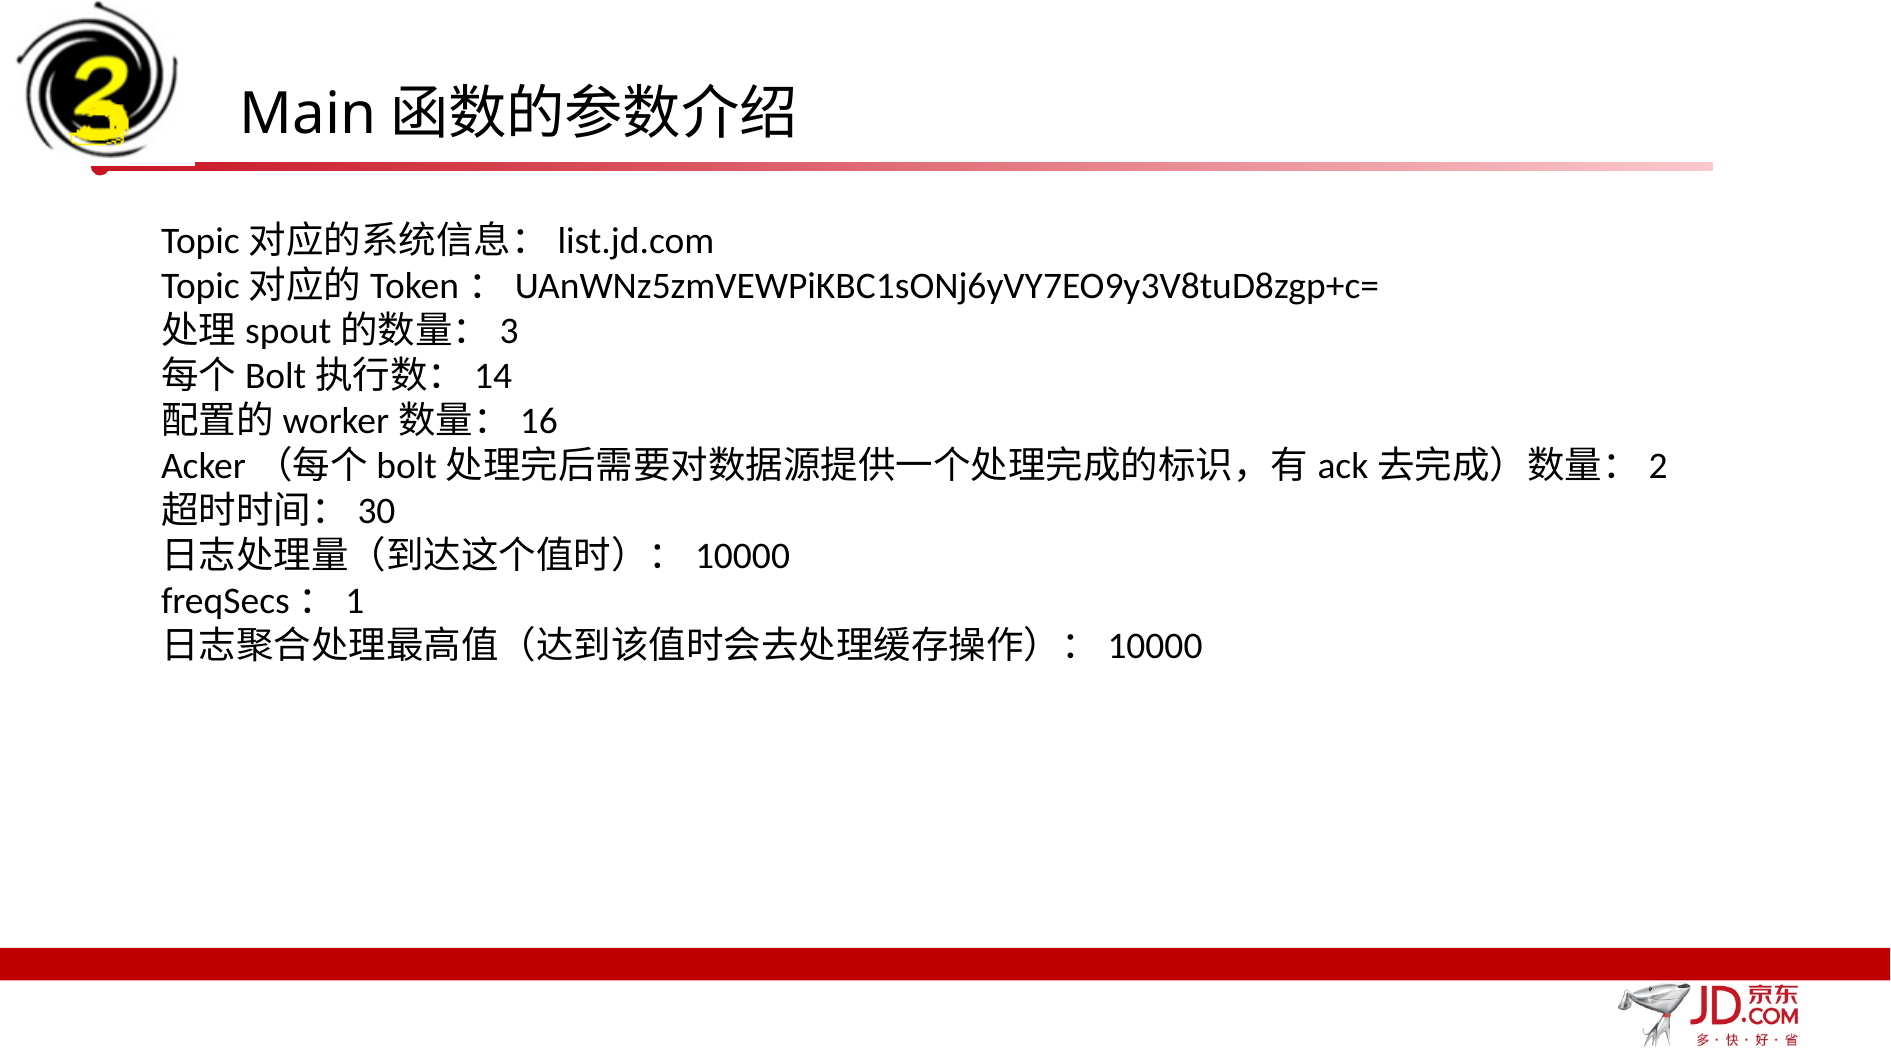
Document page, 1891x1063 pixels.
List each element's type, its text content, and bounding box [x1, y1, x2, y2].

picture [1617, 969, 1809, 1052]
text_box [1430, 162, 1713, 171]
title Main函数的参数介绍 [224, 21, 1430, 200]
picture [11, 0, 195, 166]
text_box Topic对应的系统信息：list.jd.com Topic对应的Token：UAnWNz5zmVEWPiKBC1sONj6yVY7EO9y3V8tuD8zgp+c= 处理spout的数量：3 每个Bolt执行数：14 配置的worker数量：16 Acker（每个bolt处理完后需要对数据源提供一个处理完成的标识，有ack去完成）数量：2 超时时间：30 日志处理量（到达这个值时）：10000 freqSecs：1 日志聚合处理最高值（达到该值时会去处理缓存操作）：10000 [146, 209, 1690, 674]
text_box [0, 947, 1891, 981]
text_box [198, 162, 224, 171]
